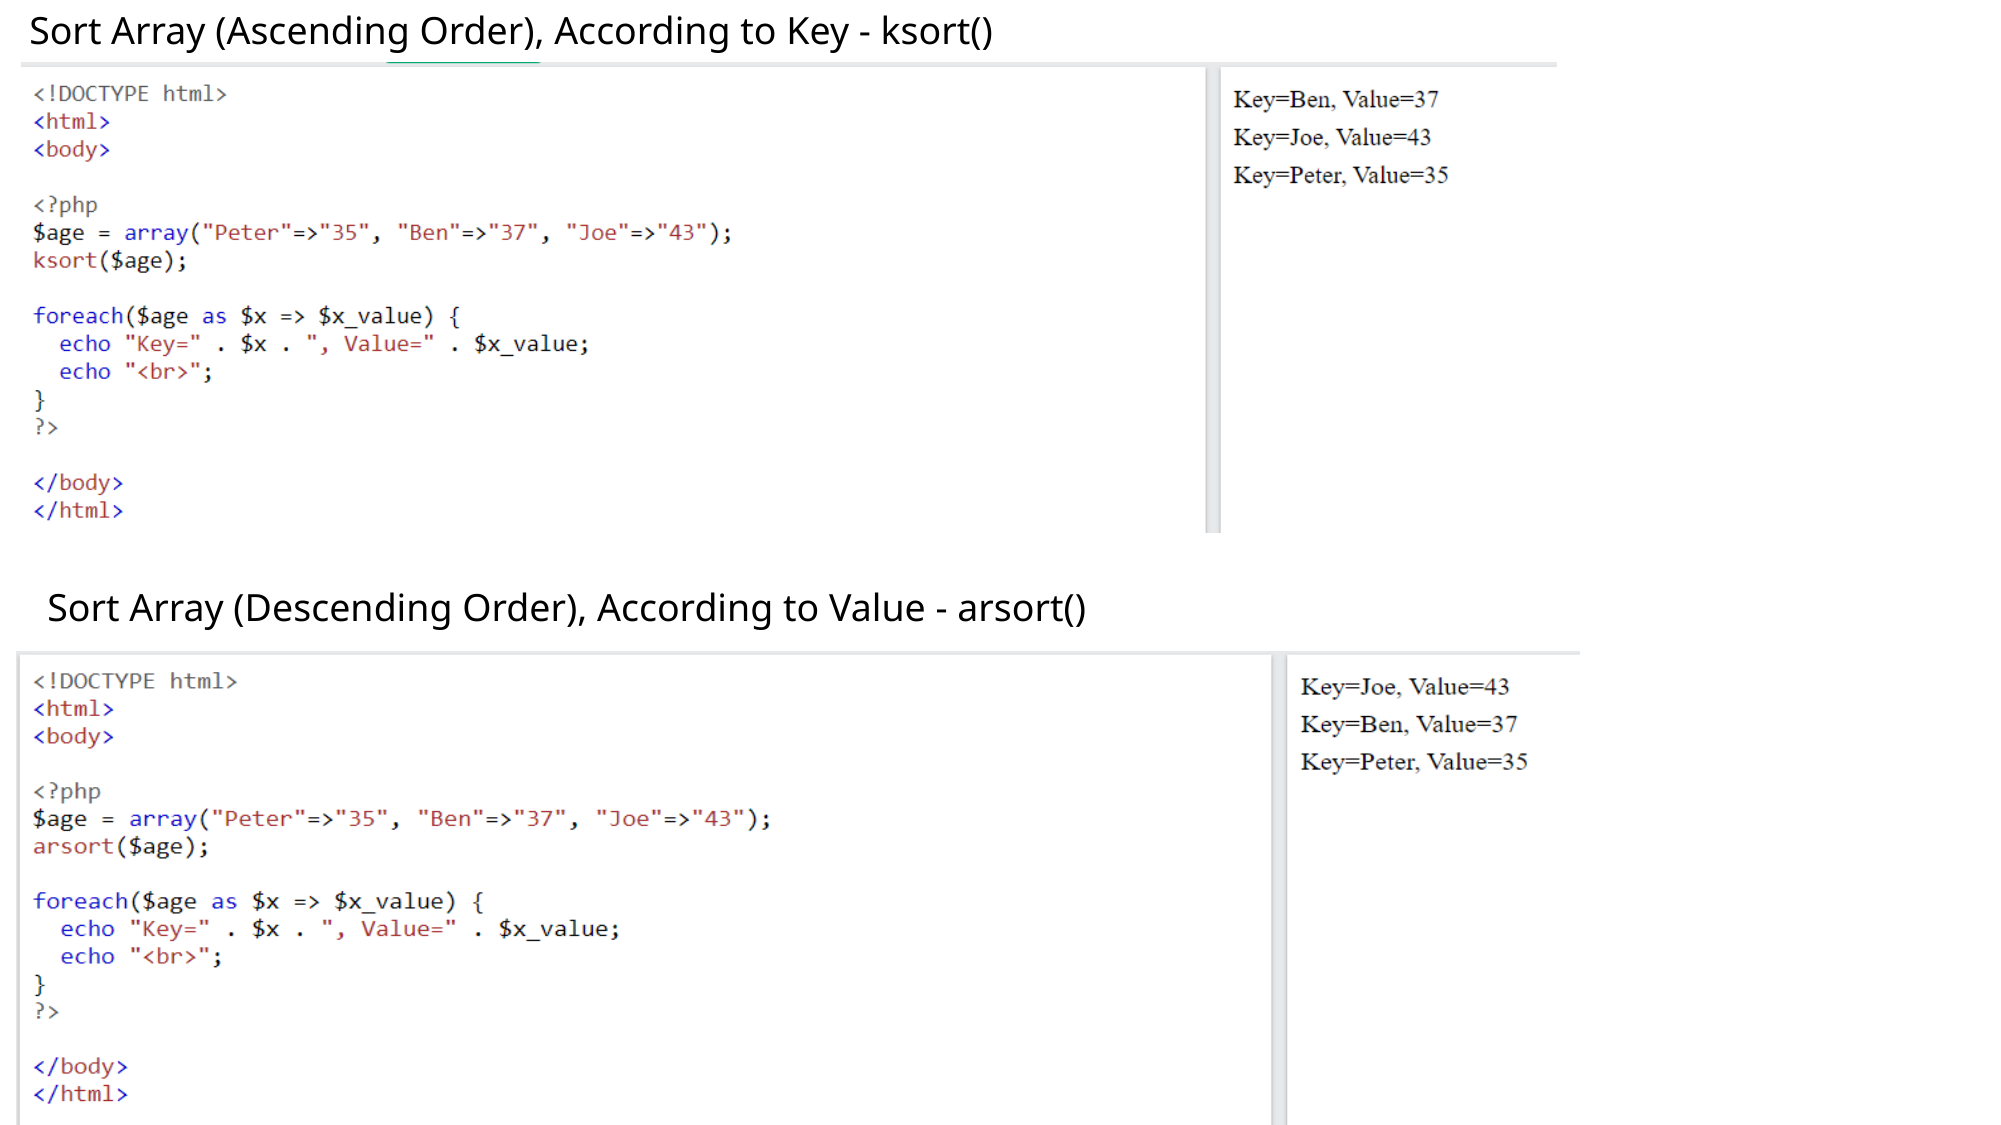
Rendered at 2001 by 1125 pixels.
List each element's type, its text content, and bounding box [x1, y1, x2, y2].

picture [16, 651, 1580, 1125]
text_box Sort Array (Descending Order), According to Value - arsort() [32, 576, 1471, 637]
text_box Sort Array (Ascending Order), According to Key - ksort() [14, 0, 1009, 60]
picture [21, 62, 1557, 533]
